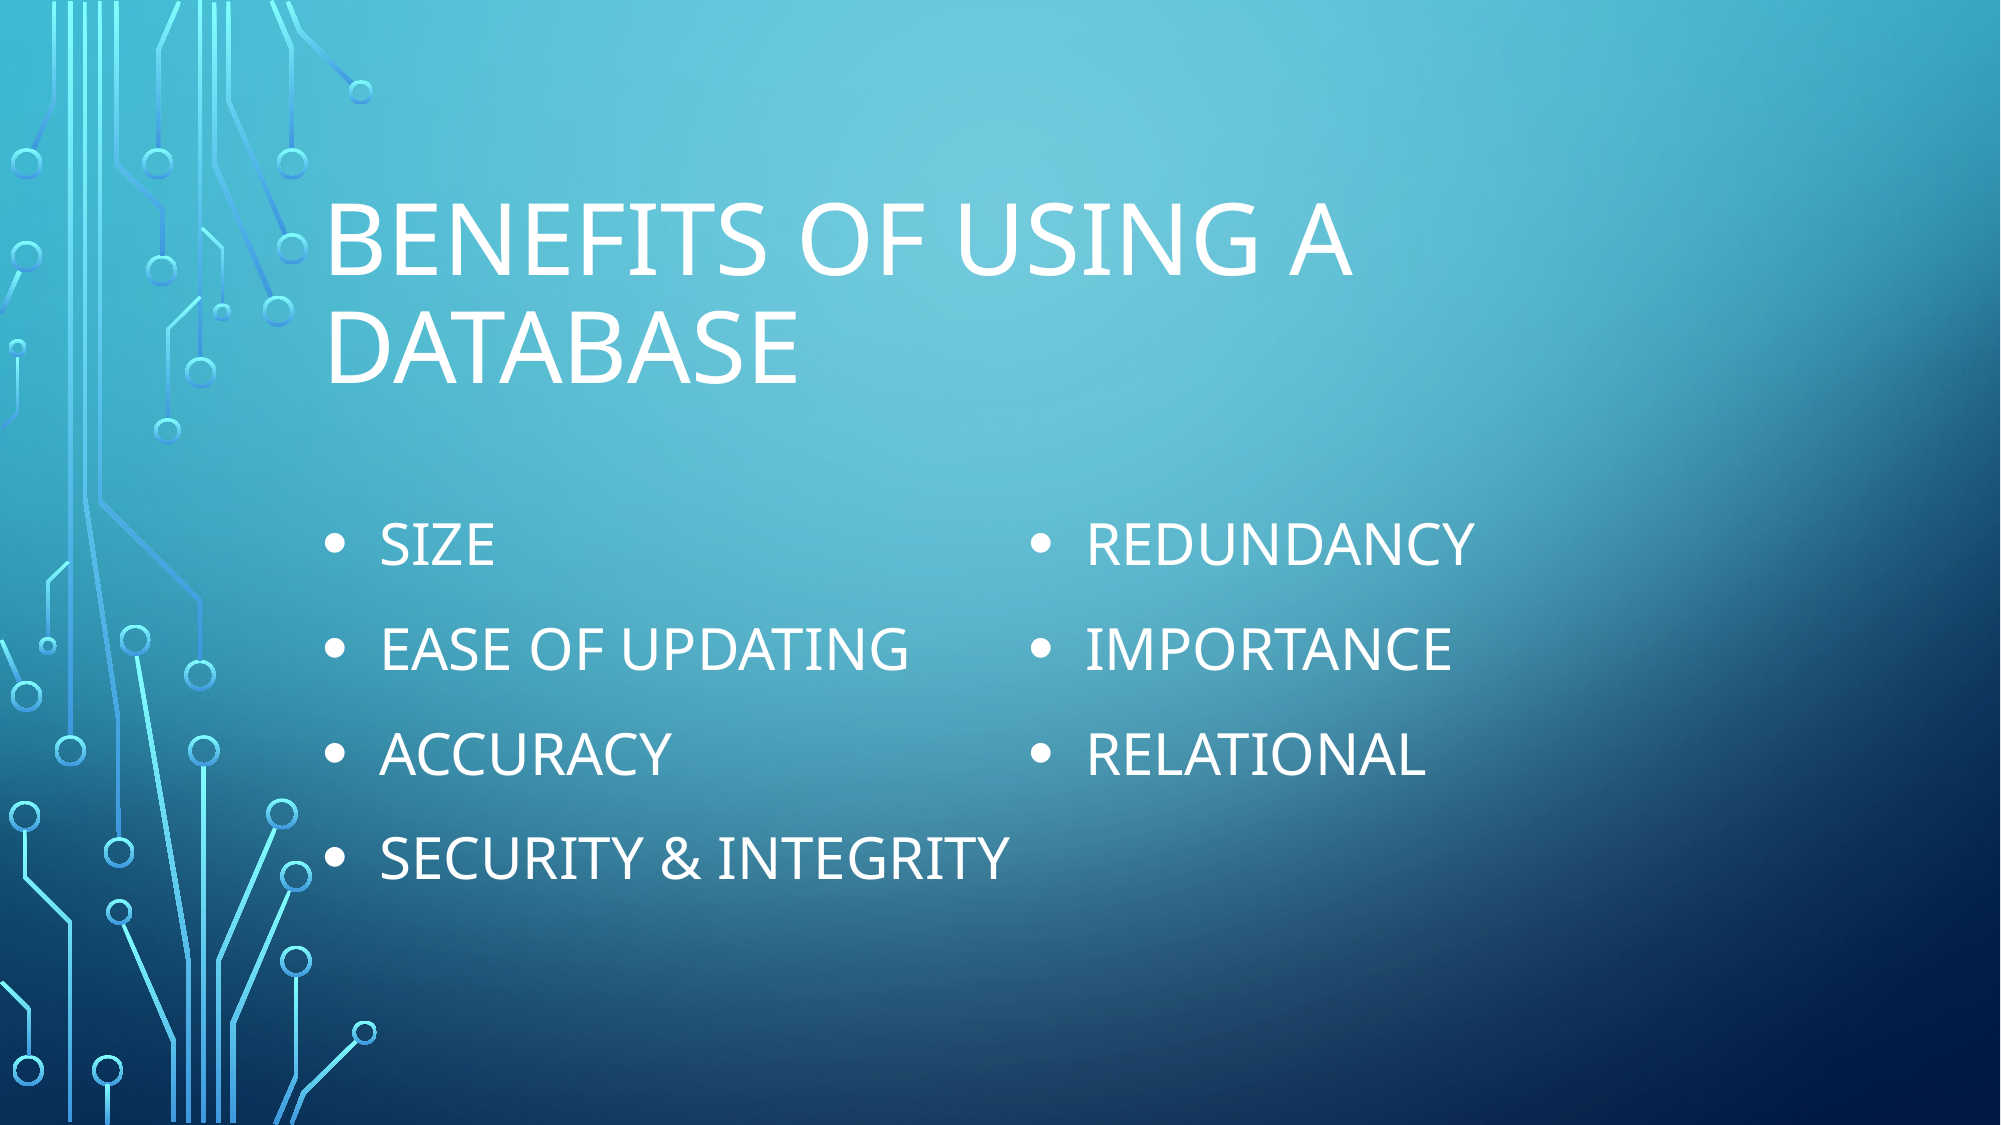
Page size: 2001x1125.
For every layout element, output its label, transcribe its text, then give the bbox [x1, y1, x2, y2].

subtitle Size Ease of updating Accuracy Security & integrity Redundancy Importance Relational [307, 485, 1750, 863]
title Benefits of using a database [307, 184, 1750, 413]
